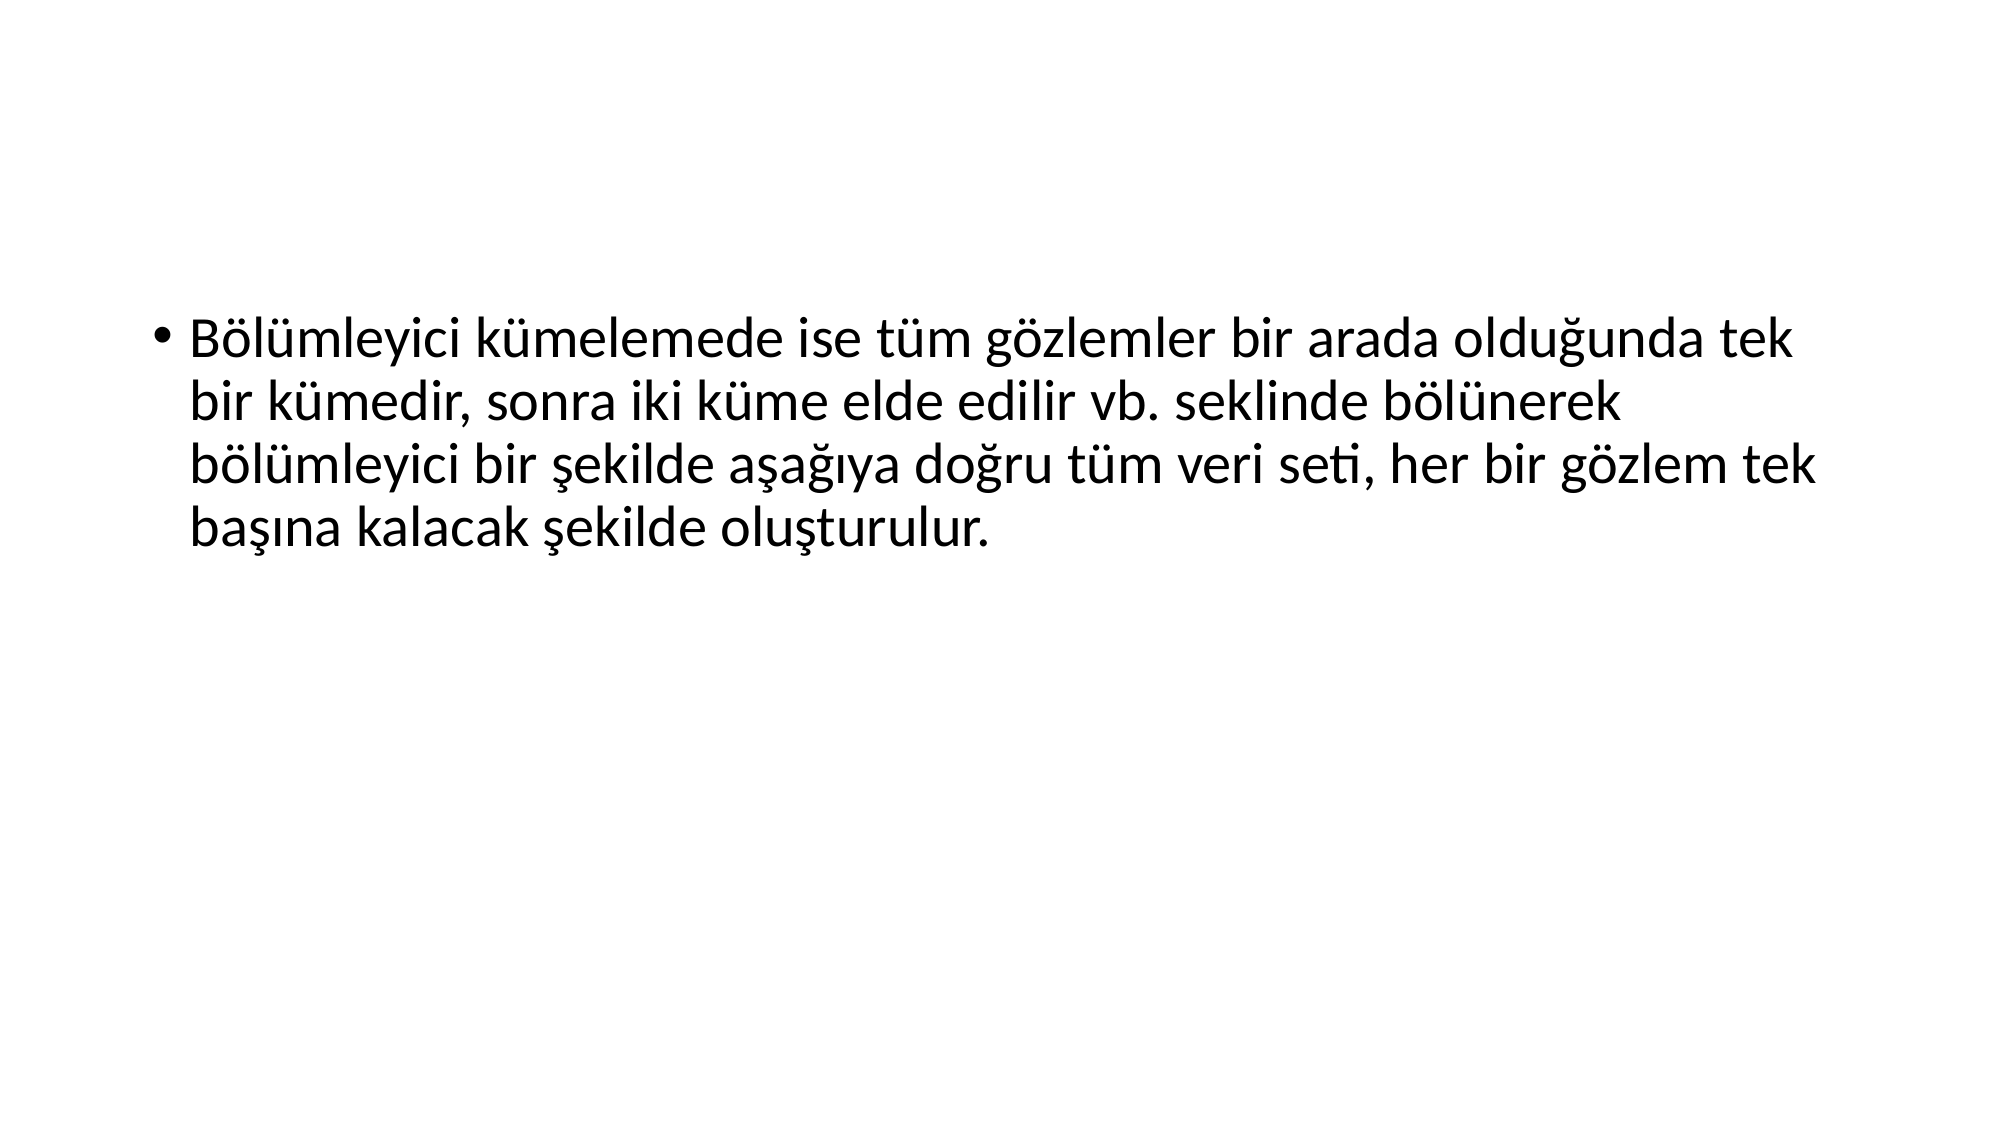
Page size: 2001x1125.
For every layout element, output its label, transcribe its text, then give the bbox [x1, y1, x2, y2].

list Bölümleyici kümelemede ise tüm gözlemler bir arada olduğunda tek bir kümedir, sonra iki küme elde edilir vb. seklinde bölünerek bölümleyici bir şekilde aşağıya doğru tüm veri seti, her bir gözlem tek başına kalacak şekilde oluşturulur. [137, 299, 1863, 1014]
